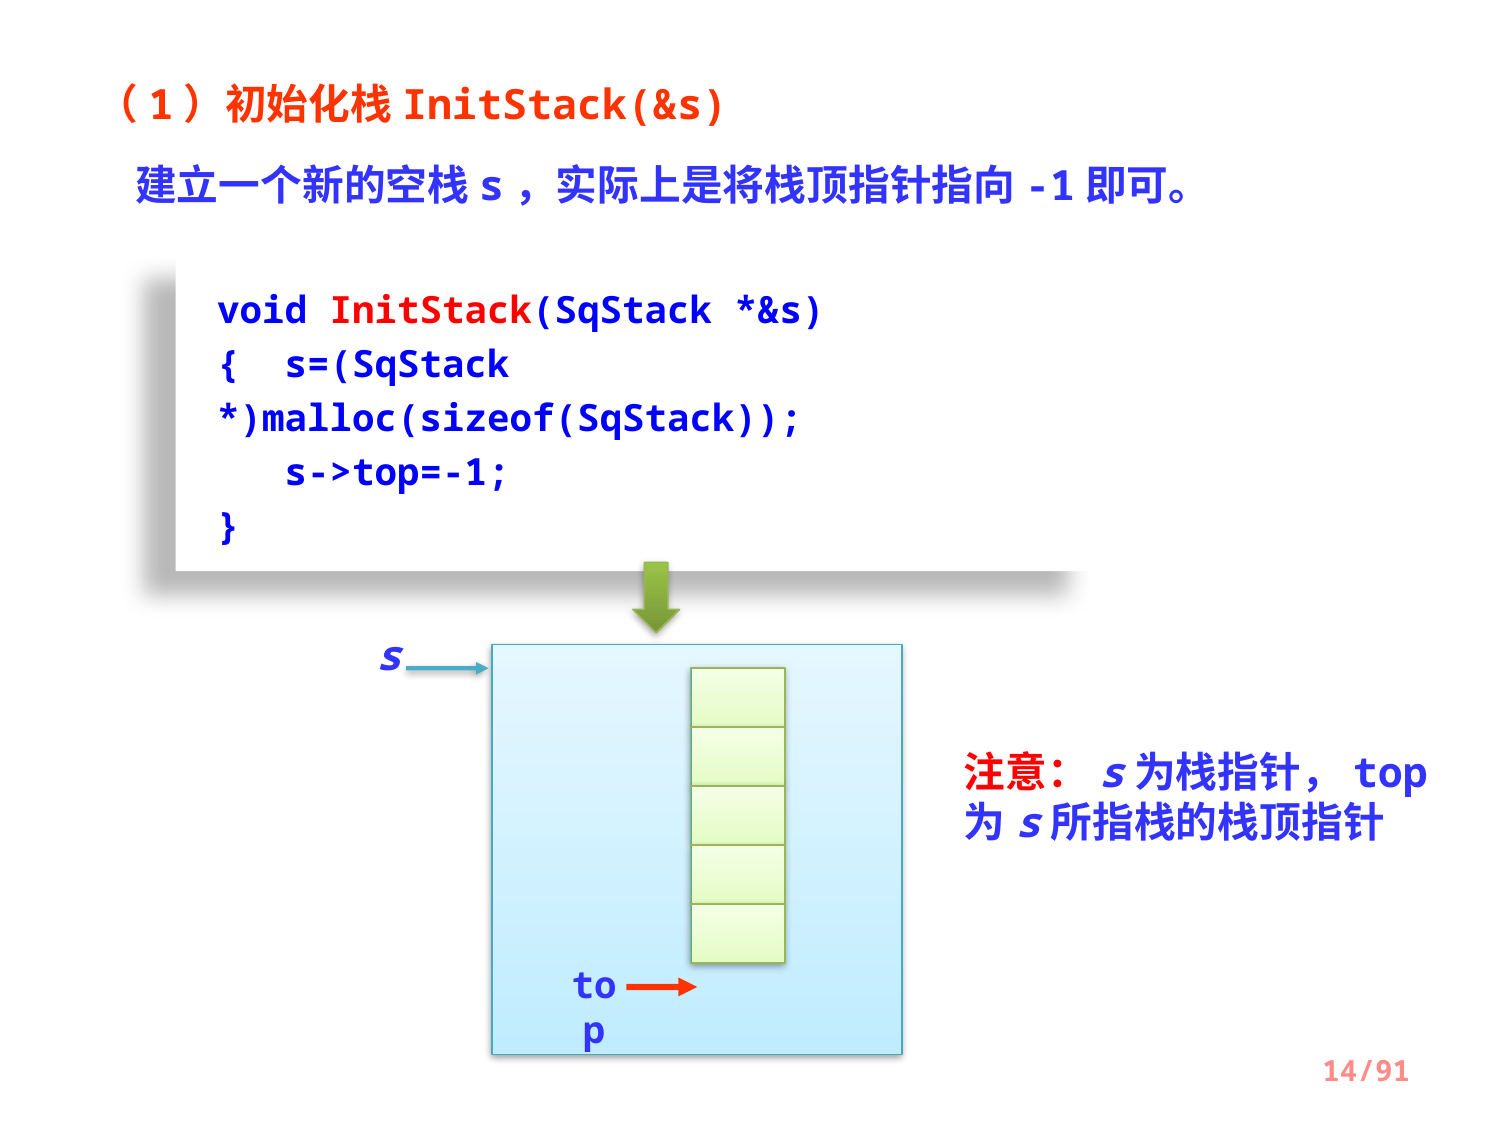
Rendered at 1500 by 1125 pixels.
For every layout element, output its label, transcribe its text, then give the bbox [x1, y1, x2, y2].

text_box [491, 644, 903, 1055]
text_box void InitStack(SqStack *&s) { s=(SqStack *)malloc(sizeof(SqStack)); s->top=-1; } [175, 252, 1102, 572]
text_box top [546, 953, 642, 1059]
text_box [419, 661, 489, 675]
text_box [690, 785, 786, 844]
slide_number 14/91 [1074, 1042, 1425, 1103]
text_box [690, 903, 786, 964]
text_box [690, 844, 786, 903]
text_box （1）初始化栈InitStack(&s) 建立一个新的空栈s，实际上是将栈顶指针指向-1即可。 [81, 70, 1277, 216]
text_box [642, 980, 698, 994]
text_box s [359, 621, 419, 686]
text_box 注意：s为栈指针，top为s所指栈的栈顶指针 [949, 738, 1465, 853]
text_box [690, 667, 786, 726]
text_box [690, 726, 786, 784]
text_box [632, 561, 681, 634]
